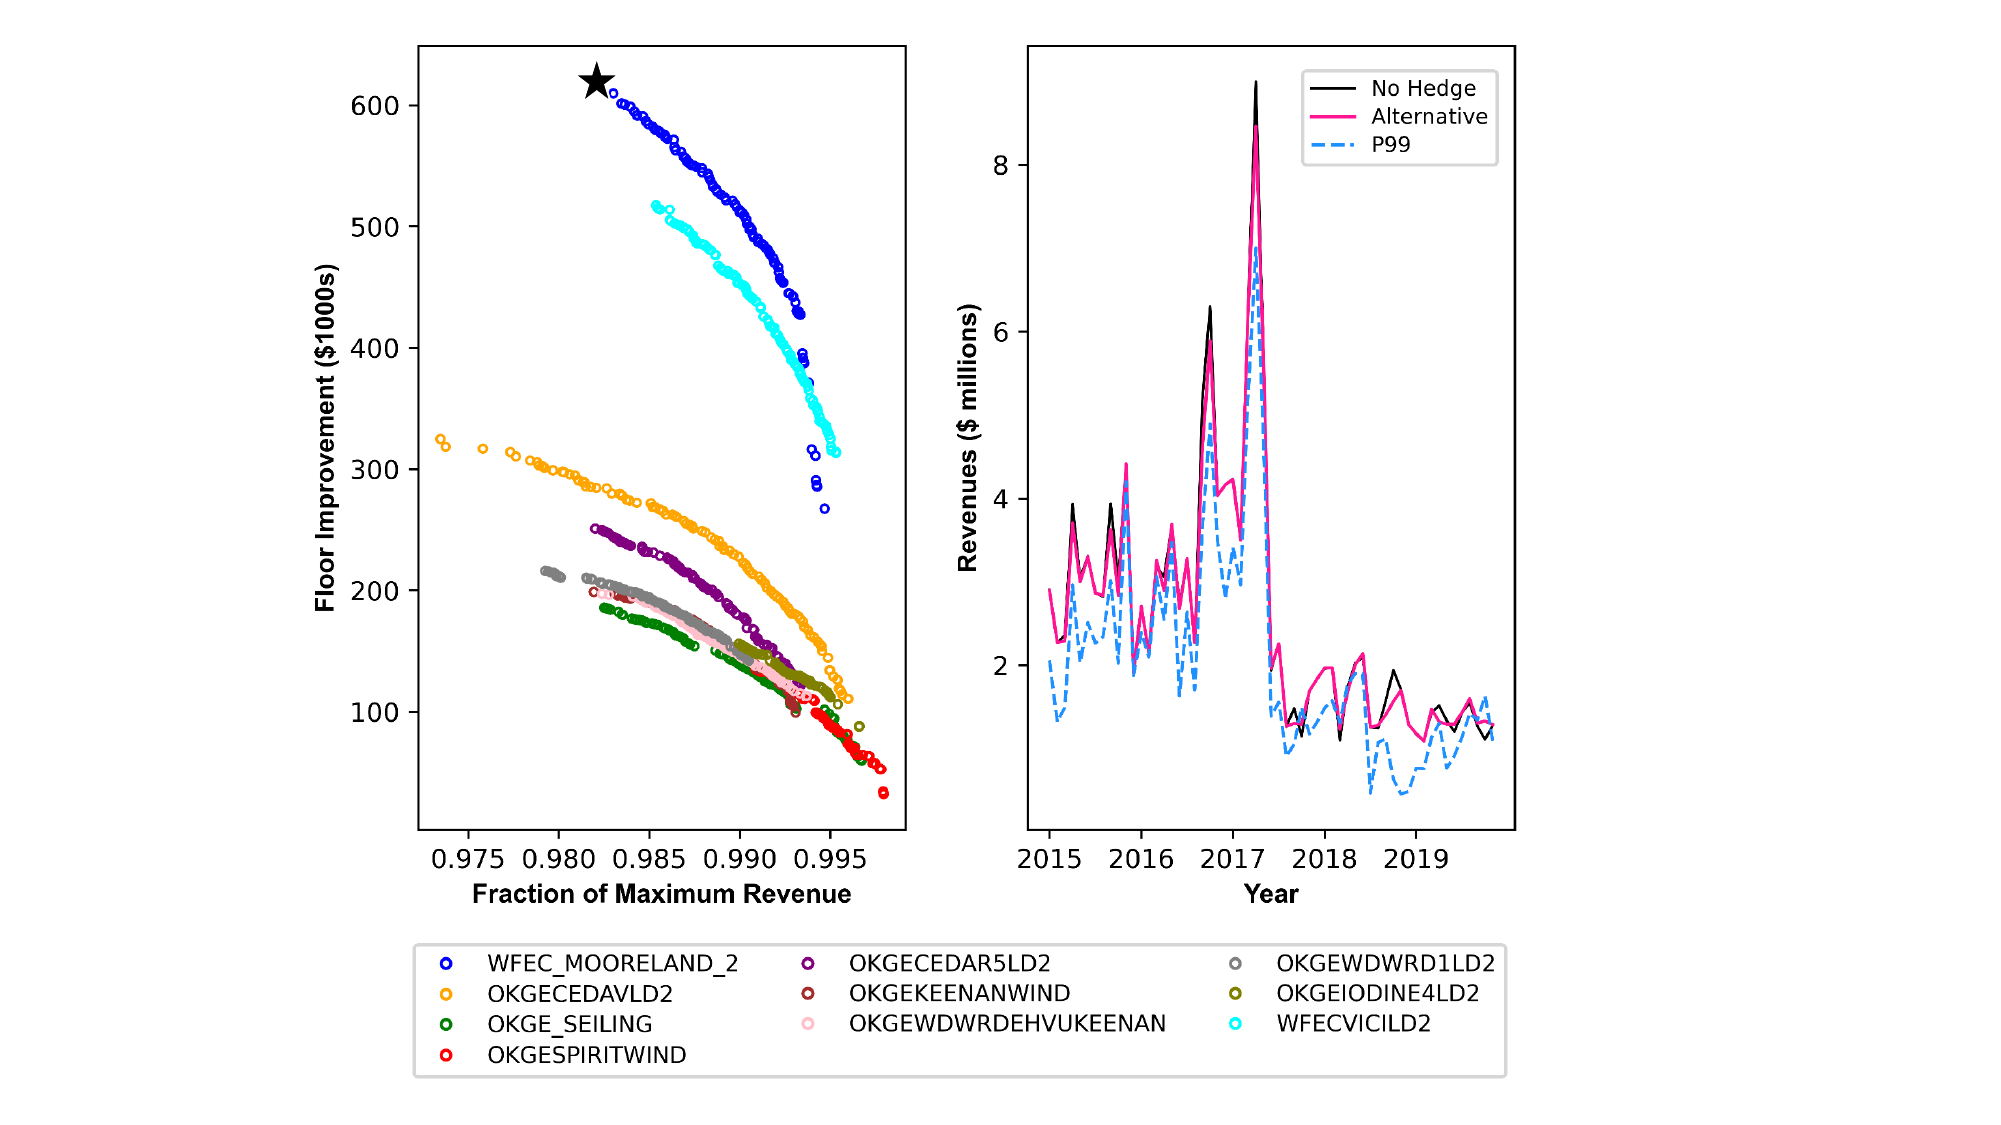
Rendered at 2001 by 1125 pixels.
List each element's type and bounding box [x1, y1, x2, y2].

picture [241, 37, 1656, 1089]
